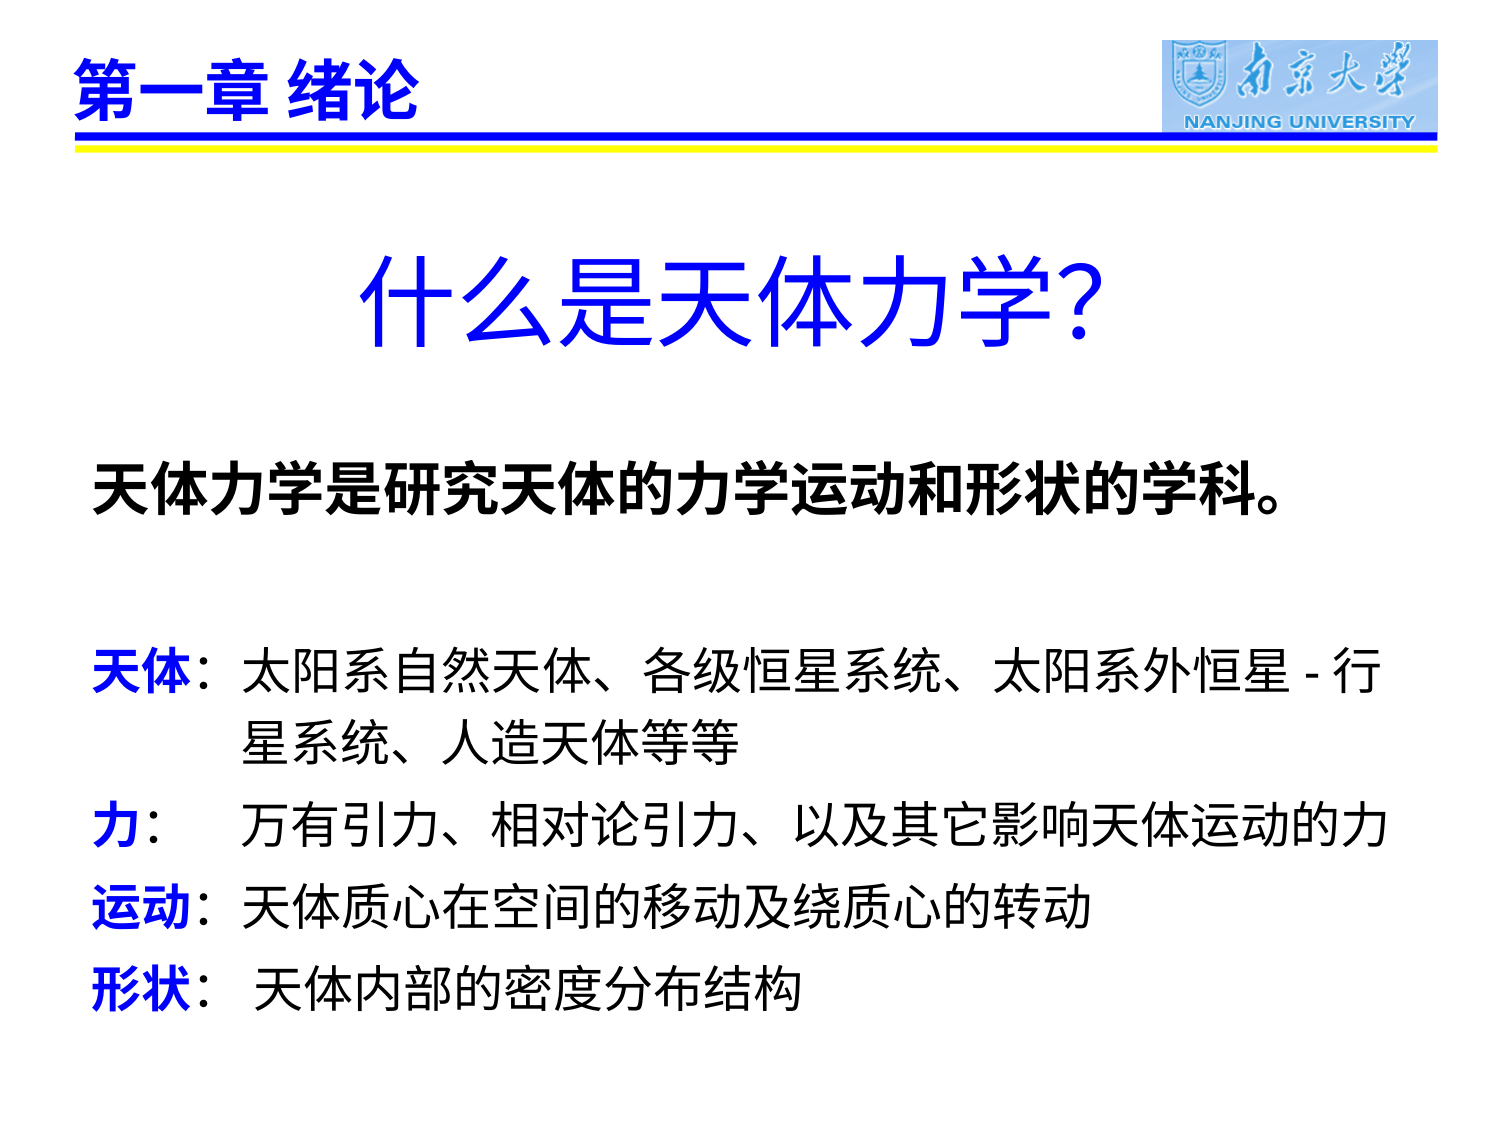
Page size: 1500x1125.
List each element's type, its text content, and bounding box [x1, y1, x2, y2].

title 第一章 绪论 [56, 30, 1132, 148]
picture [1162, 40, 1438, 132]
list 什么是天体力学？ 天体力学是研究天体的力学运动和形状的学科。 天体：太阳系自然天体、各级恒星系统、太阳系外恒星-行星系统、人造天体等等 力： 万有引力、相对论引力、以及其它影响天体运动的力 运动：天体质心在空间的移动及绕质心的转动 形状： 天体内部的密度分布结构 [76, 255, 1436, 1071]
